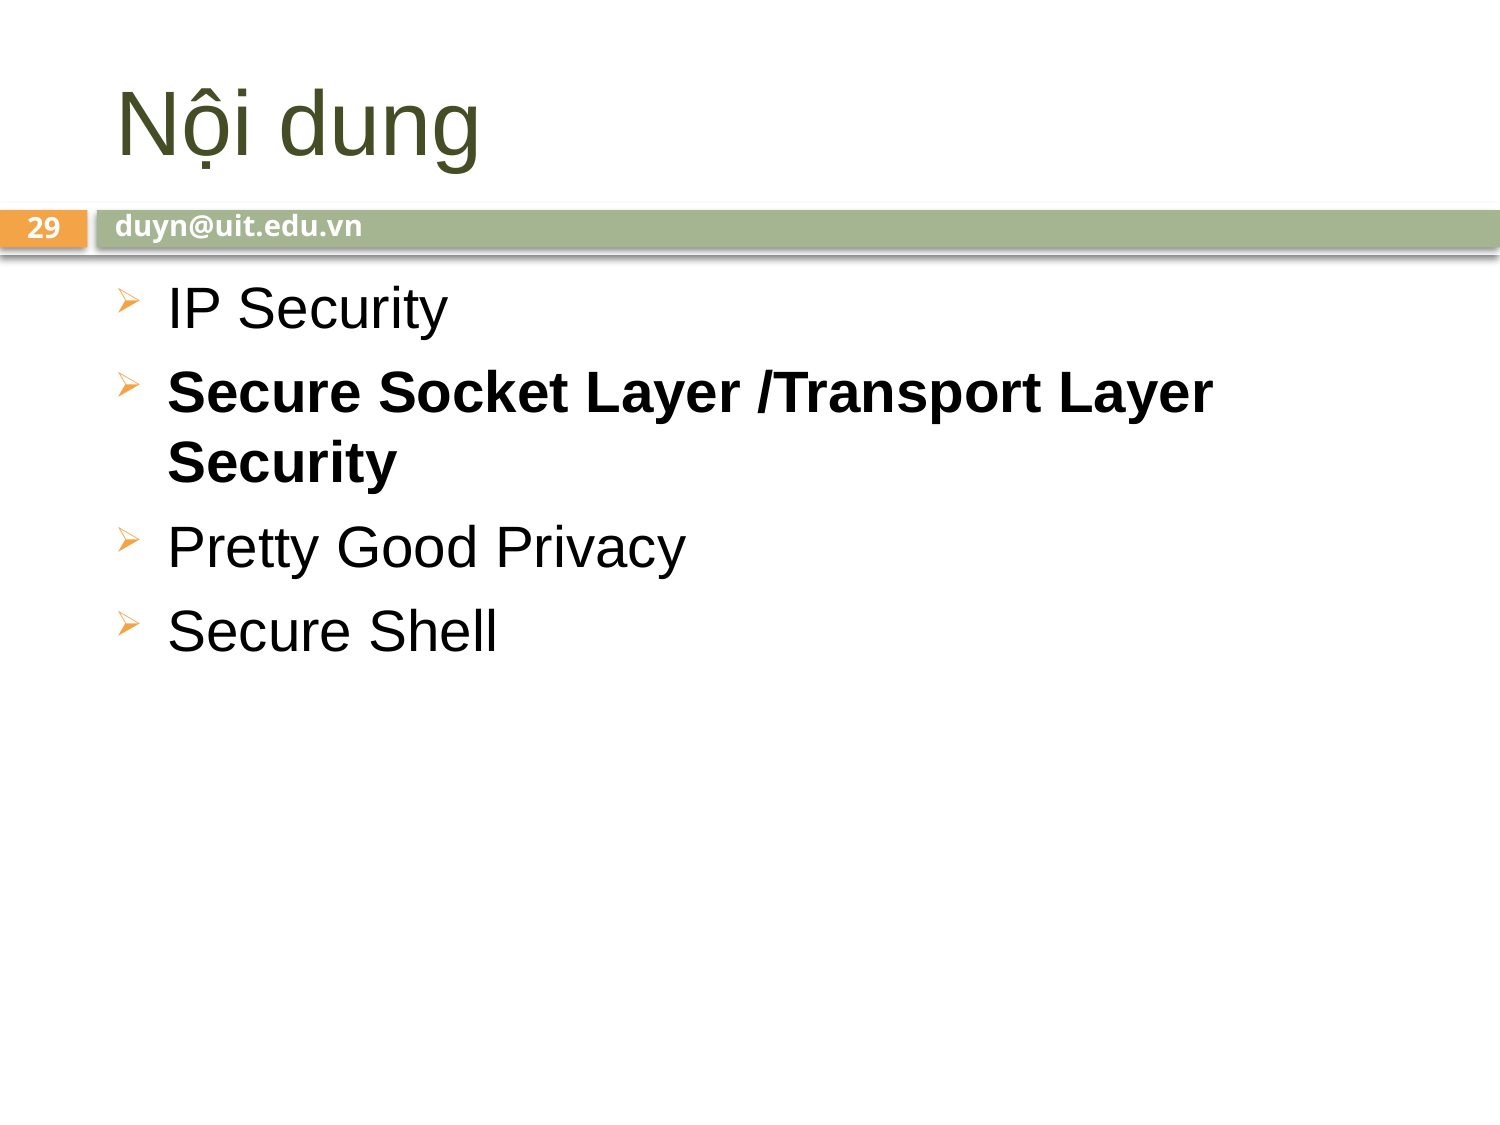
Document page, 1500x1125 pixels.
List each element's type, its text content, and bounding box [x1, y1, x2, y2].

slide_number 29 [0, 208, 88, 249]
list IP Security Secure Socket Layer /Transport Layer Security Pretty Good Privacy Secure Shell [100, 262, 1475, 1000]
slide_number duyn@uit.edu.vn [99, 200, 538, 249]
title Nội dung [100, 37, 1438, 200]
